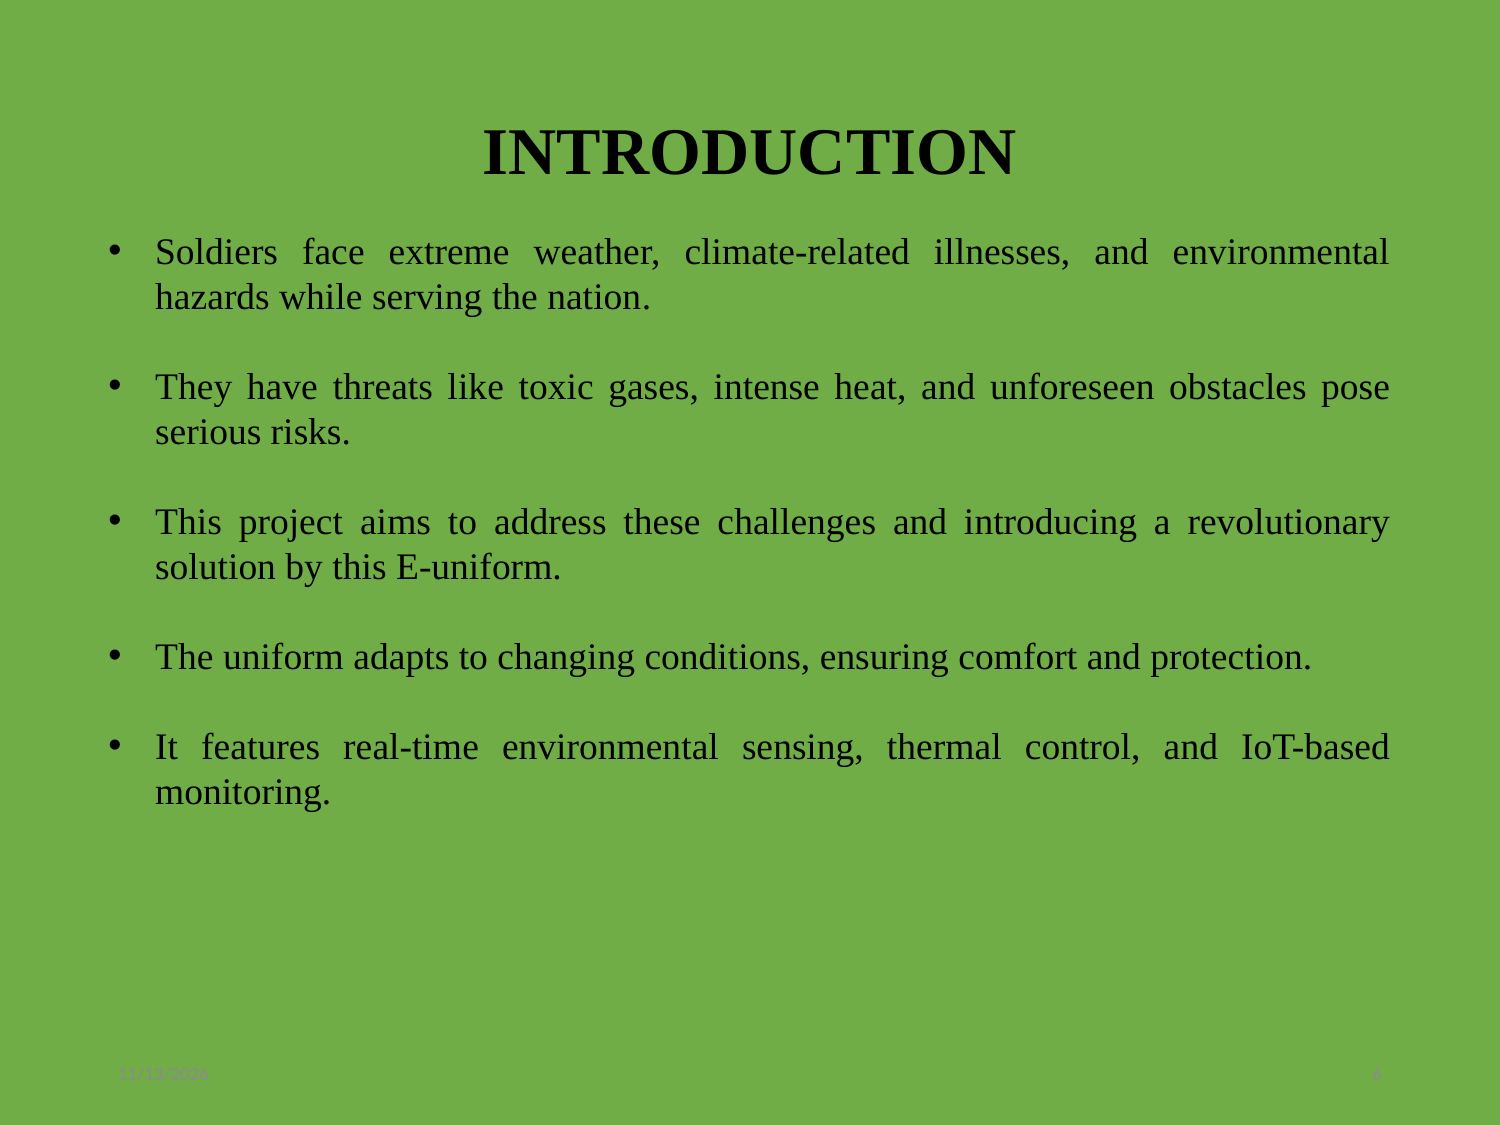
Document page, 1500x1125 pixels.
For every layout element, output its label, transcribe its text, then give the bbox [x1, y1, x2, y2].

slide_number 6 [1059, 1042, 1397, 1103]
text_box INTRODUCTION [93, 100, 1407, 196]
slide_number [103, 1042, 441, 1103]
text_box Soldiers face extreme weather, climate-related illnesses, and environmental hazards while serving the nation. They have threats like toxic gases, intense heat, and unforeseen obstacles pose serious risks. This project aims to address these challenges and introducing a revolutionary solution by this E-uniform. The uniform adapts to changing conditions, ensuring comfort and protection. It features real-time environmental sensing, thermal control, and IoT-based monitoring. [93, 219, 1407, 820]
